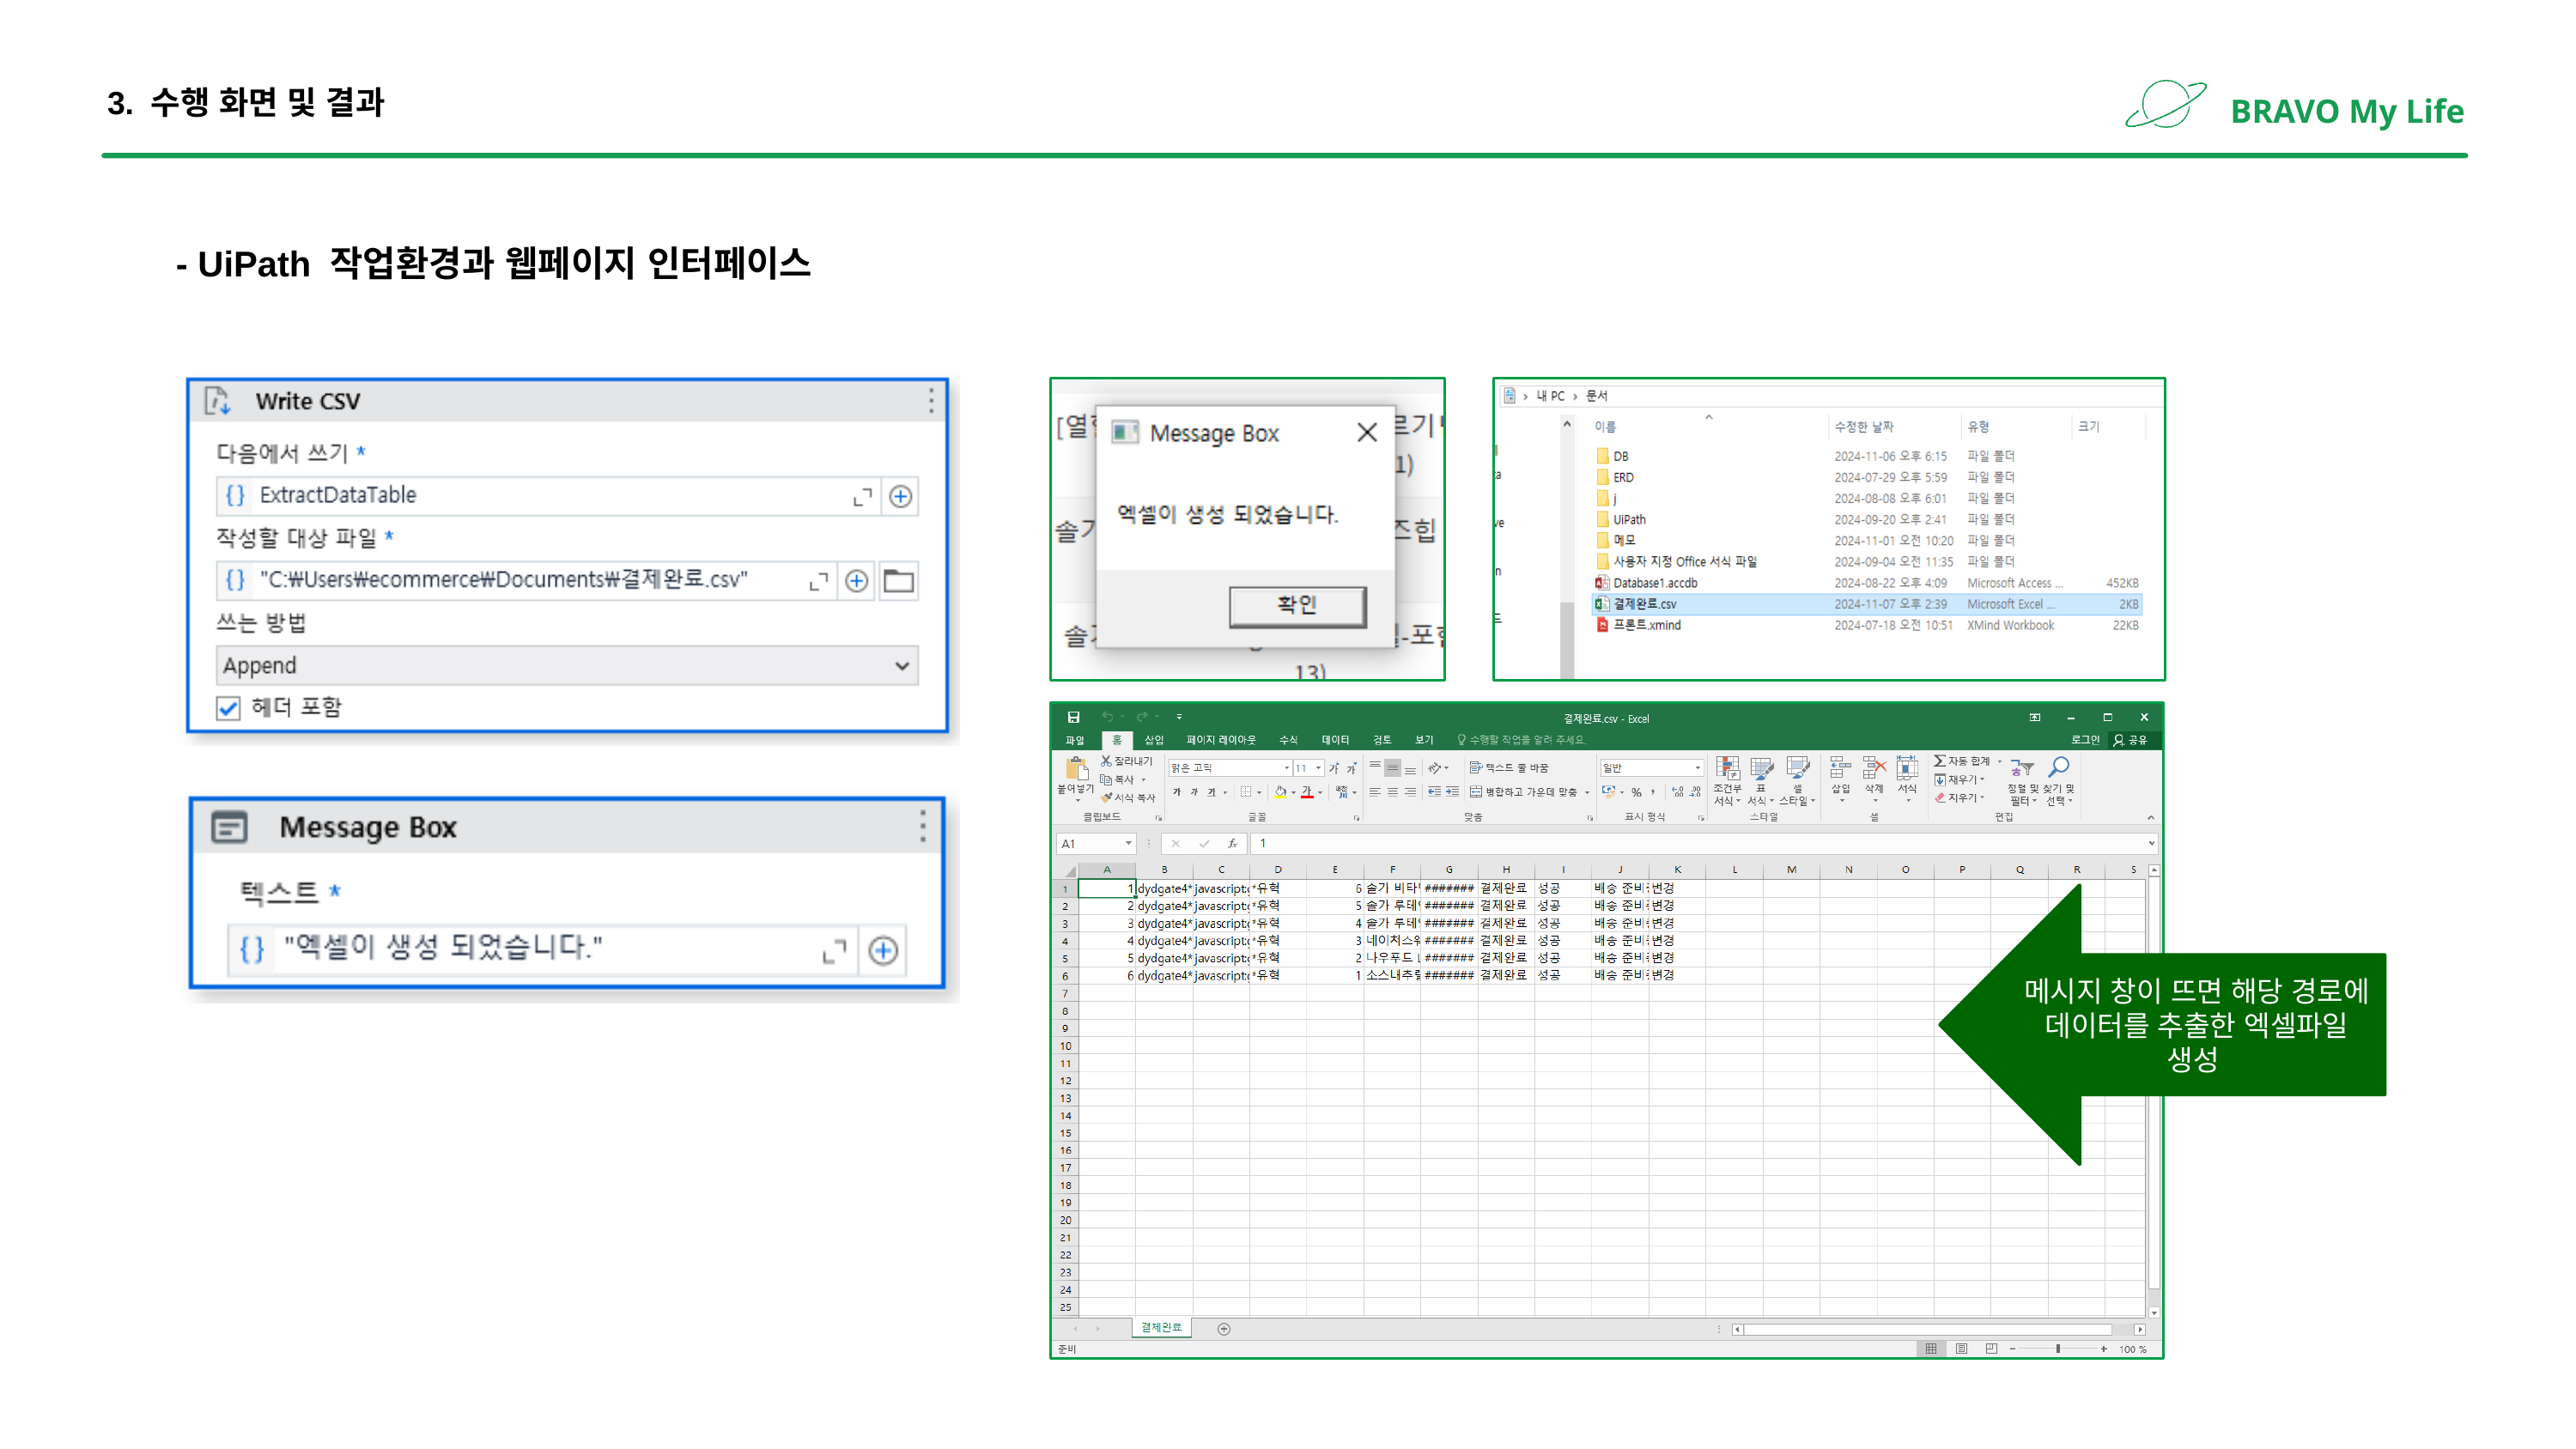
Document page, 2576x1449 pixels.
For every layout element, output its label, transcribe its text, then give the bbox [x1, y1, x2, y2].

text_box - UiPath 작업환경과 웹페이지 인터페이스 [175, 233, 1098, 284]
picture [1051, 704, 2163, 1358]
picture [180, 788, 960, 1003]
text_box 메시지 창이 뜨면 해당 경로에 데이터를 추출한 엑셀파일 생성 [2166, 953, 2387, 1097]
picture [175, 364, 961, 746]
text_box BRAVO My Life [2218, 84, 2466, 130]
picture [1494, 379, 2164, 680]
picture [2118, 66, 2215, 139]
picture [1051, 379, 1443, 680]
text_box 3. 수행 화면 및 결과 [107, 76, 644, 122]
